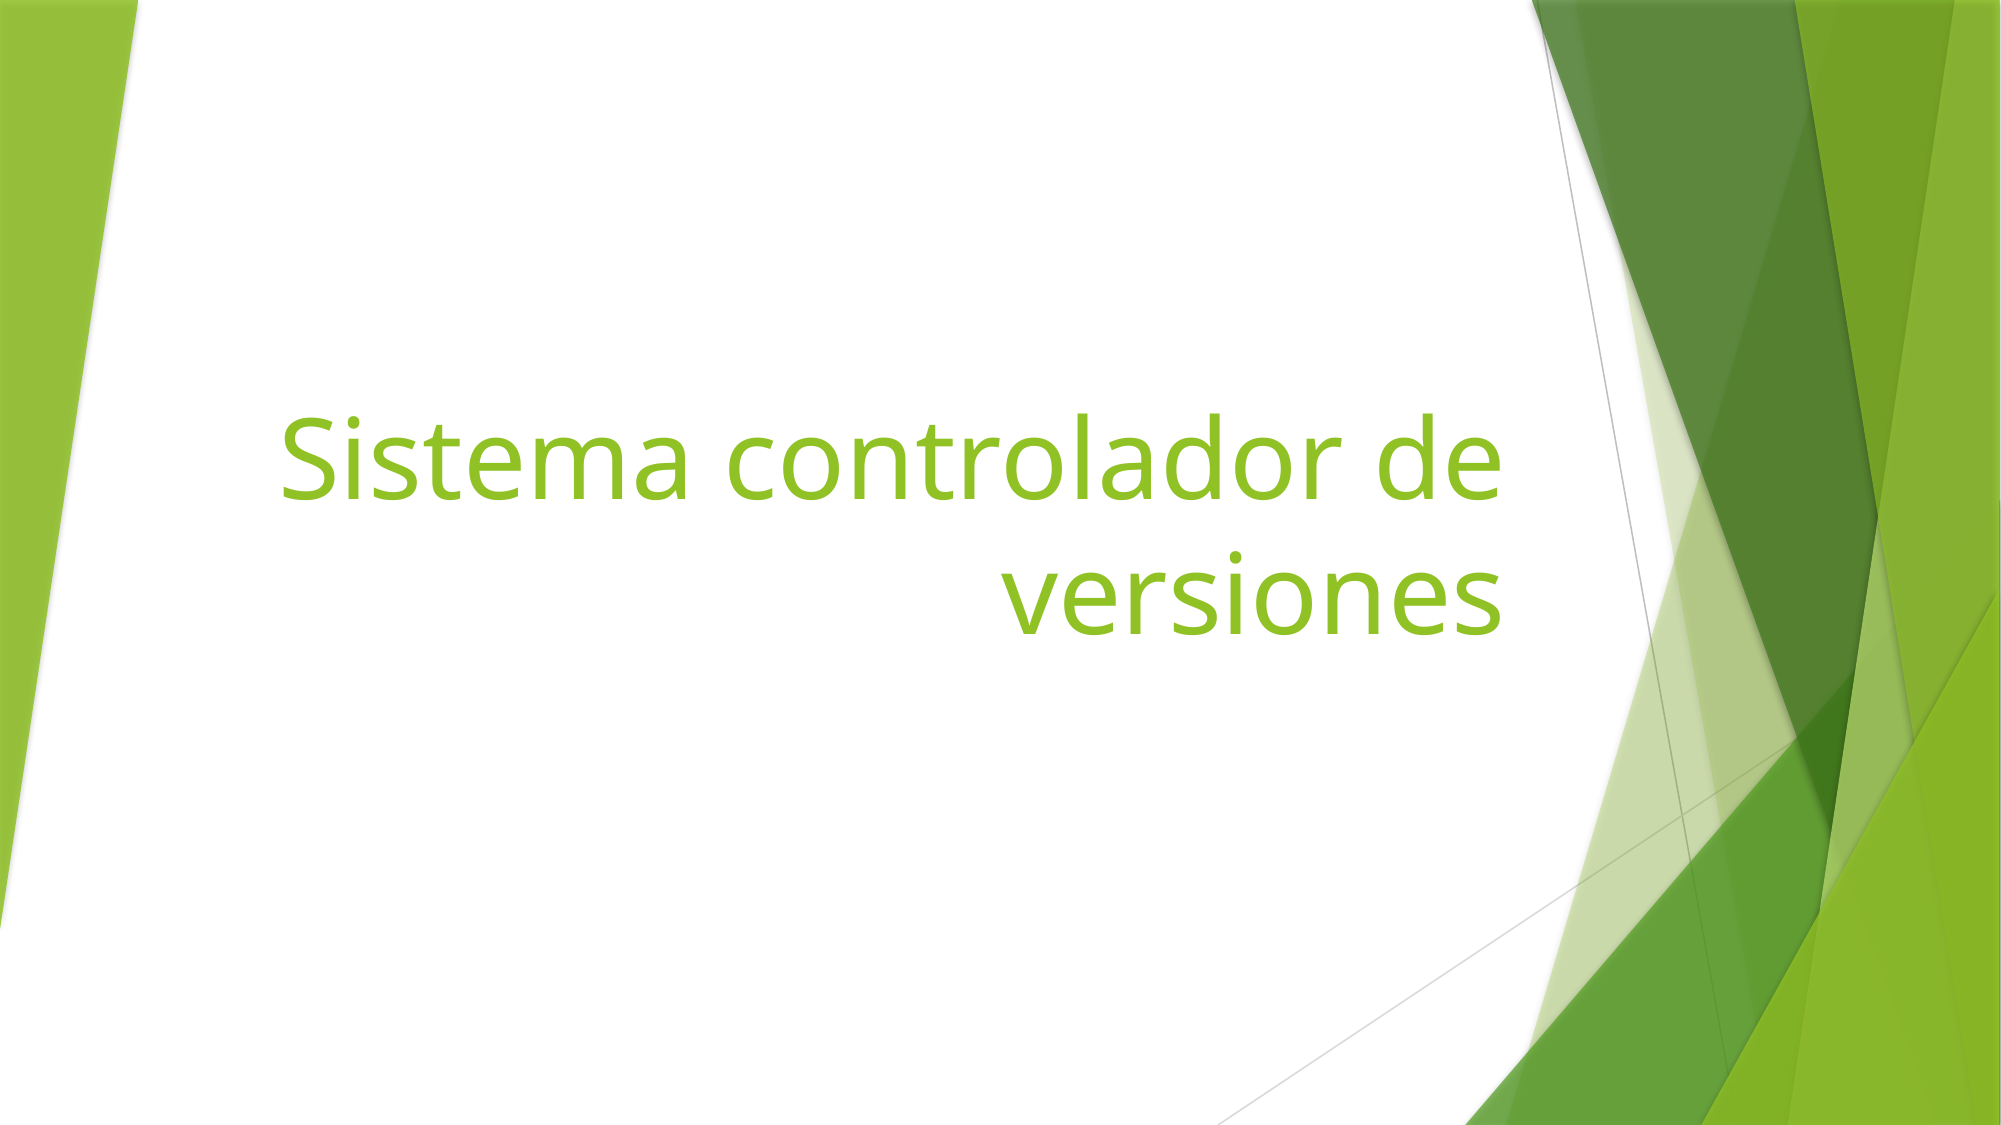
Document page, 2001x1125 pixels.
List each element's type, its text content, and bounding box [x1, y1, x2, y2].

title Sistema controlador de versiones [247, 394, 1522, 665]
